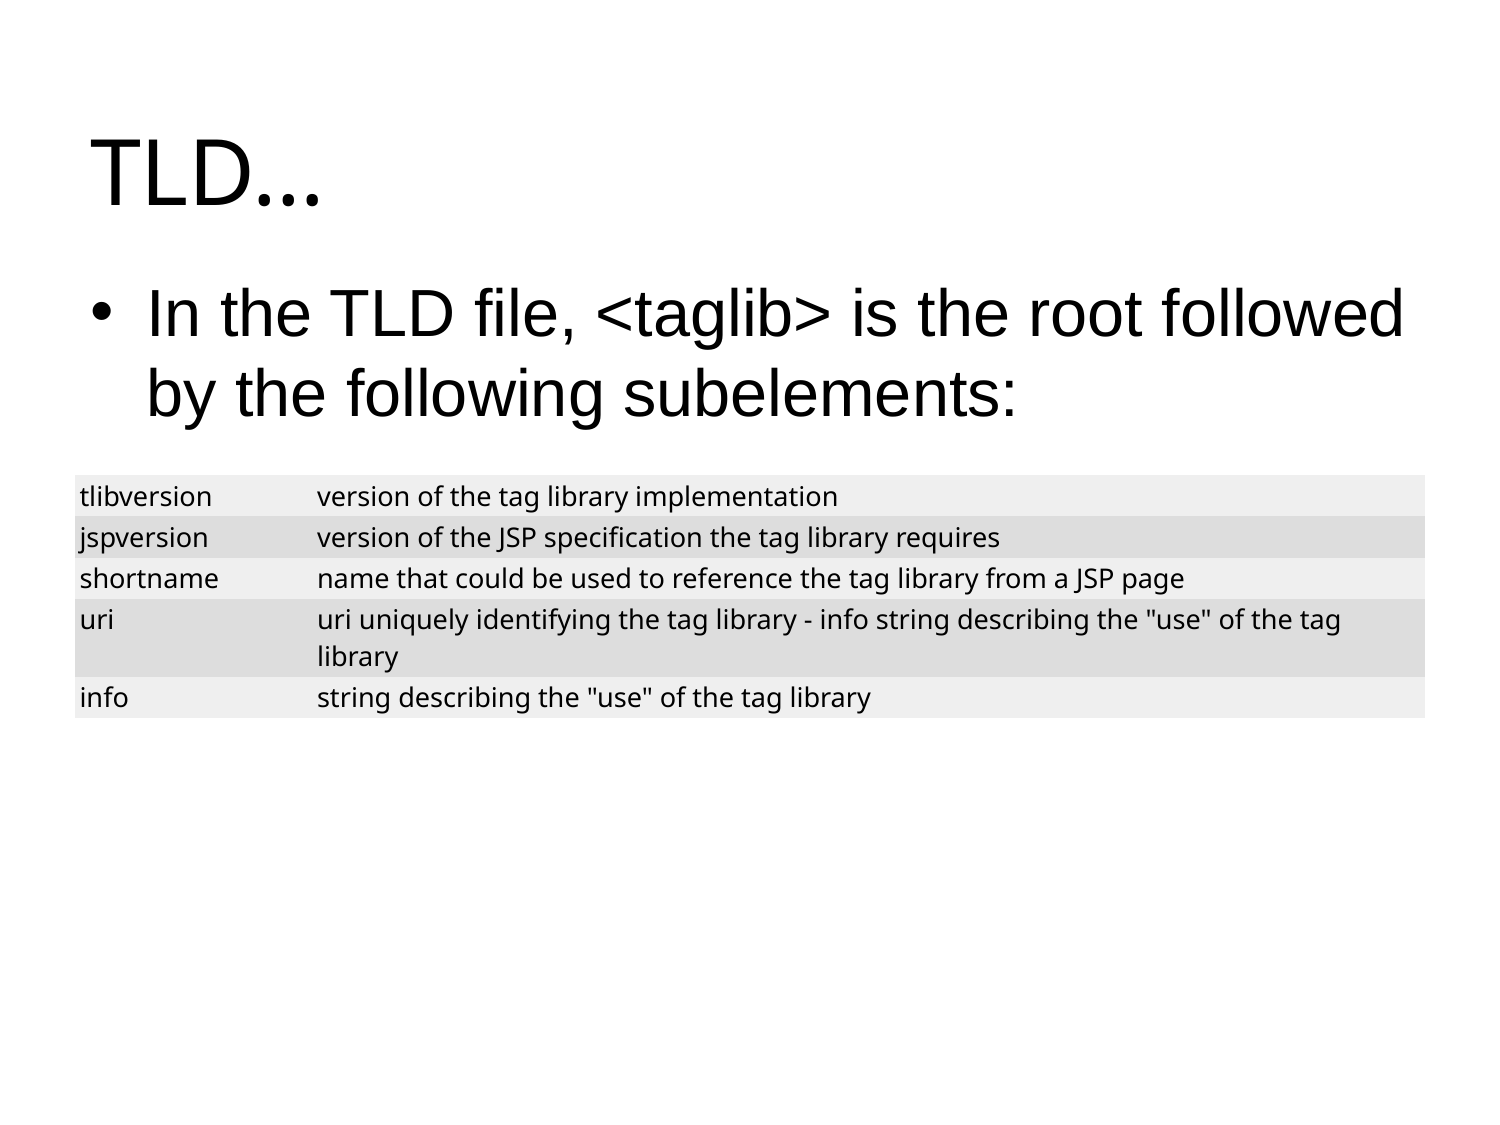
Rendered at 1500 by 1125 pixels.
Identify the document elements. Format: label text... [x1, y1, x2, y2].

table_header tlibversion [75, 475, 312, 516]
table_cell name that could be used to reference the tag library from a JSP page [312, 558, 1425, 599]
table_cell shortname [75, 558, 312, 599]
title TLD… [74, 74, 1426, 262]
table_header version of the tag library implementation [312, 475, 1425, 516]
table_cell jspversion [75, 516, 312, 558]
table_cell info [75, 677, 312, 718]
table_cell version of the JSP specification the tag library requires [312, 516, 1425, 558]
table_cell uri uniquely identifying the tag library - info string describing the "use" of the tag library [312, 599, 1425, 677]
table_cell uri [75, 599, 312, 677]
list In the TLD file, <taglib> is the root followed by the following subelements: [74, 262, 1426, 1006]
table_cell string describing the "use" of the tag library [312, 677, 1425, 718]
